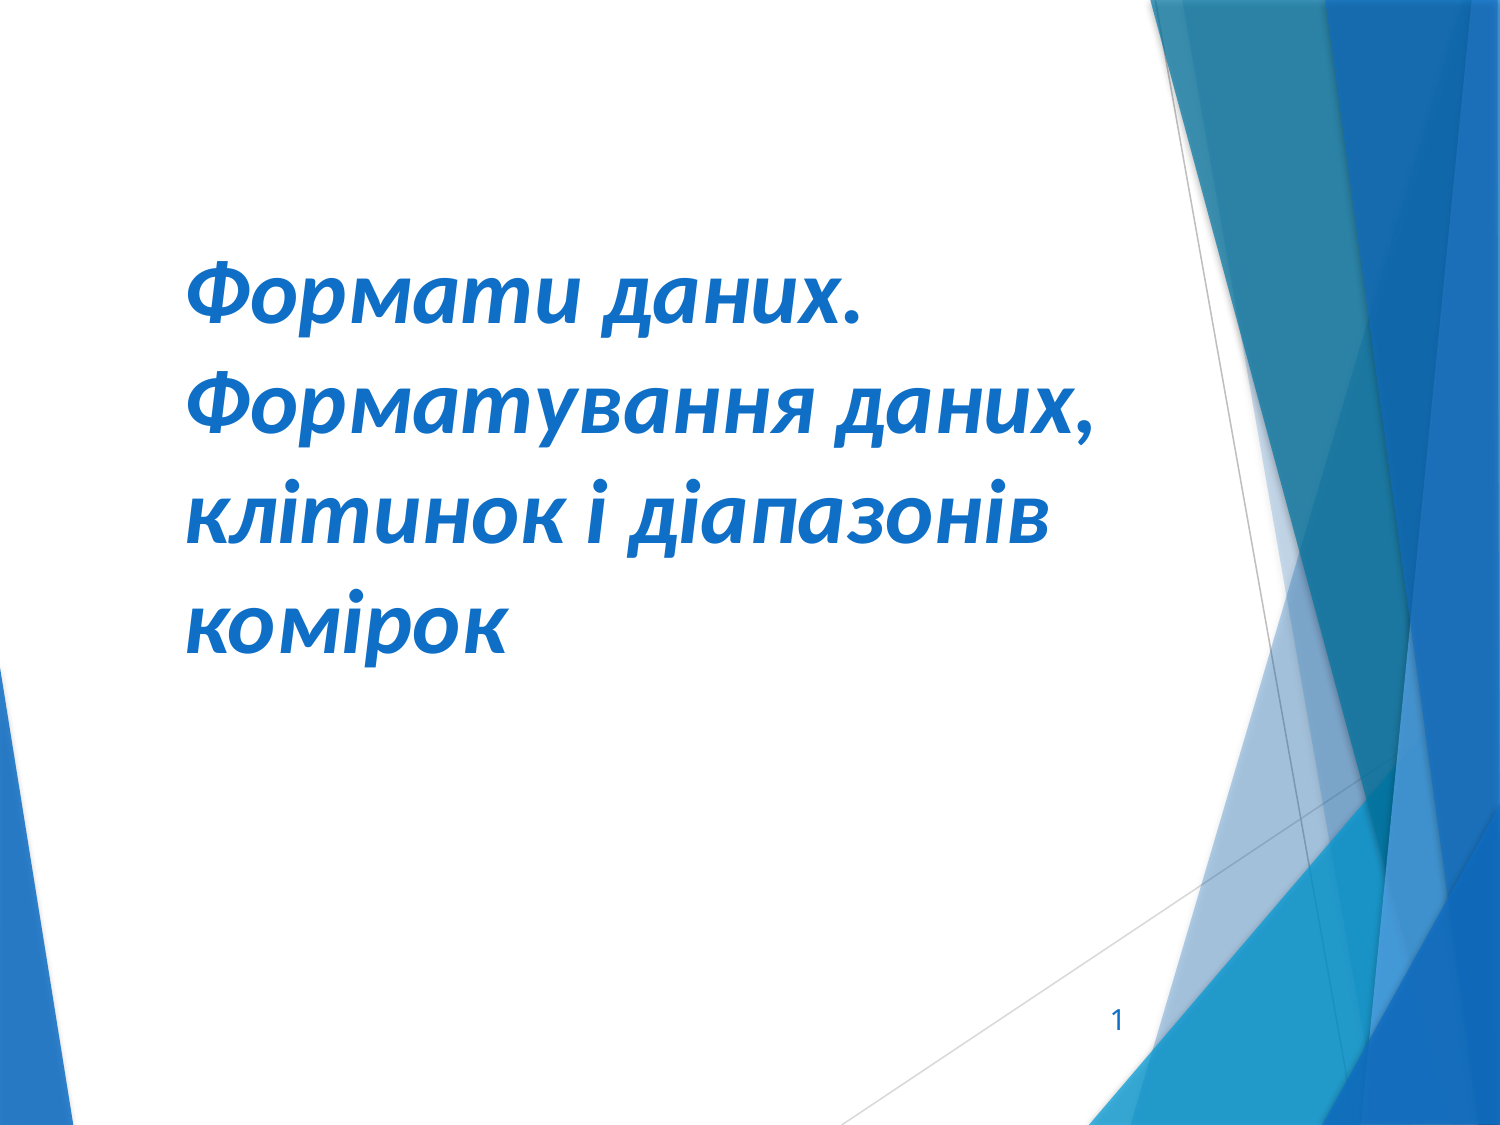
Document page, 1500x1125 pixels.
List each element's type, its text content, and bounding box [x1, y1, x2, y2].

slide_number 1 [1057, 991, 1142, 1051]
title Формати даних. Форматування даних, клітинок і діапазонів комірок [168, 224, 1142, 428]
